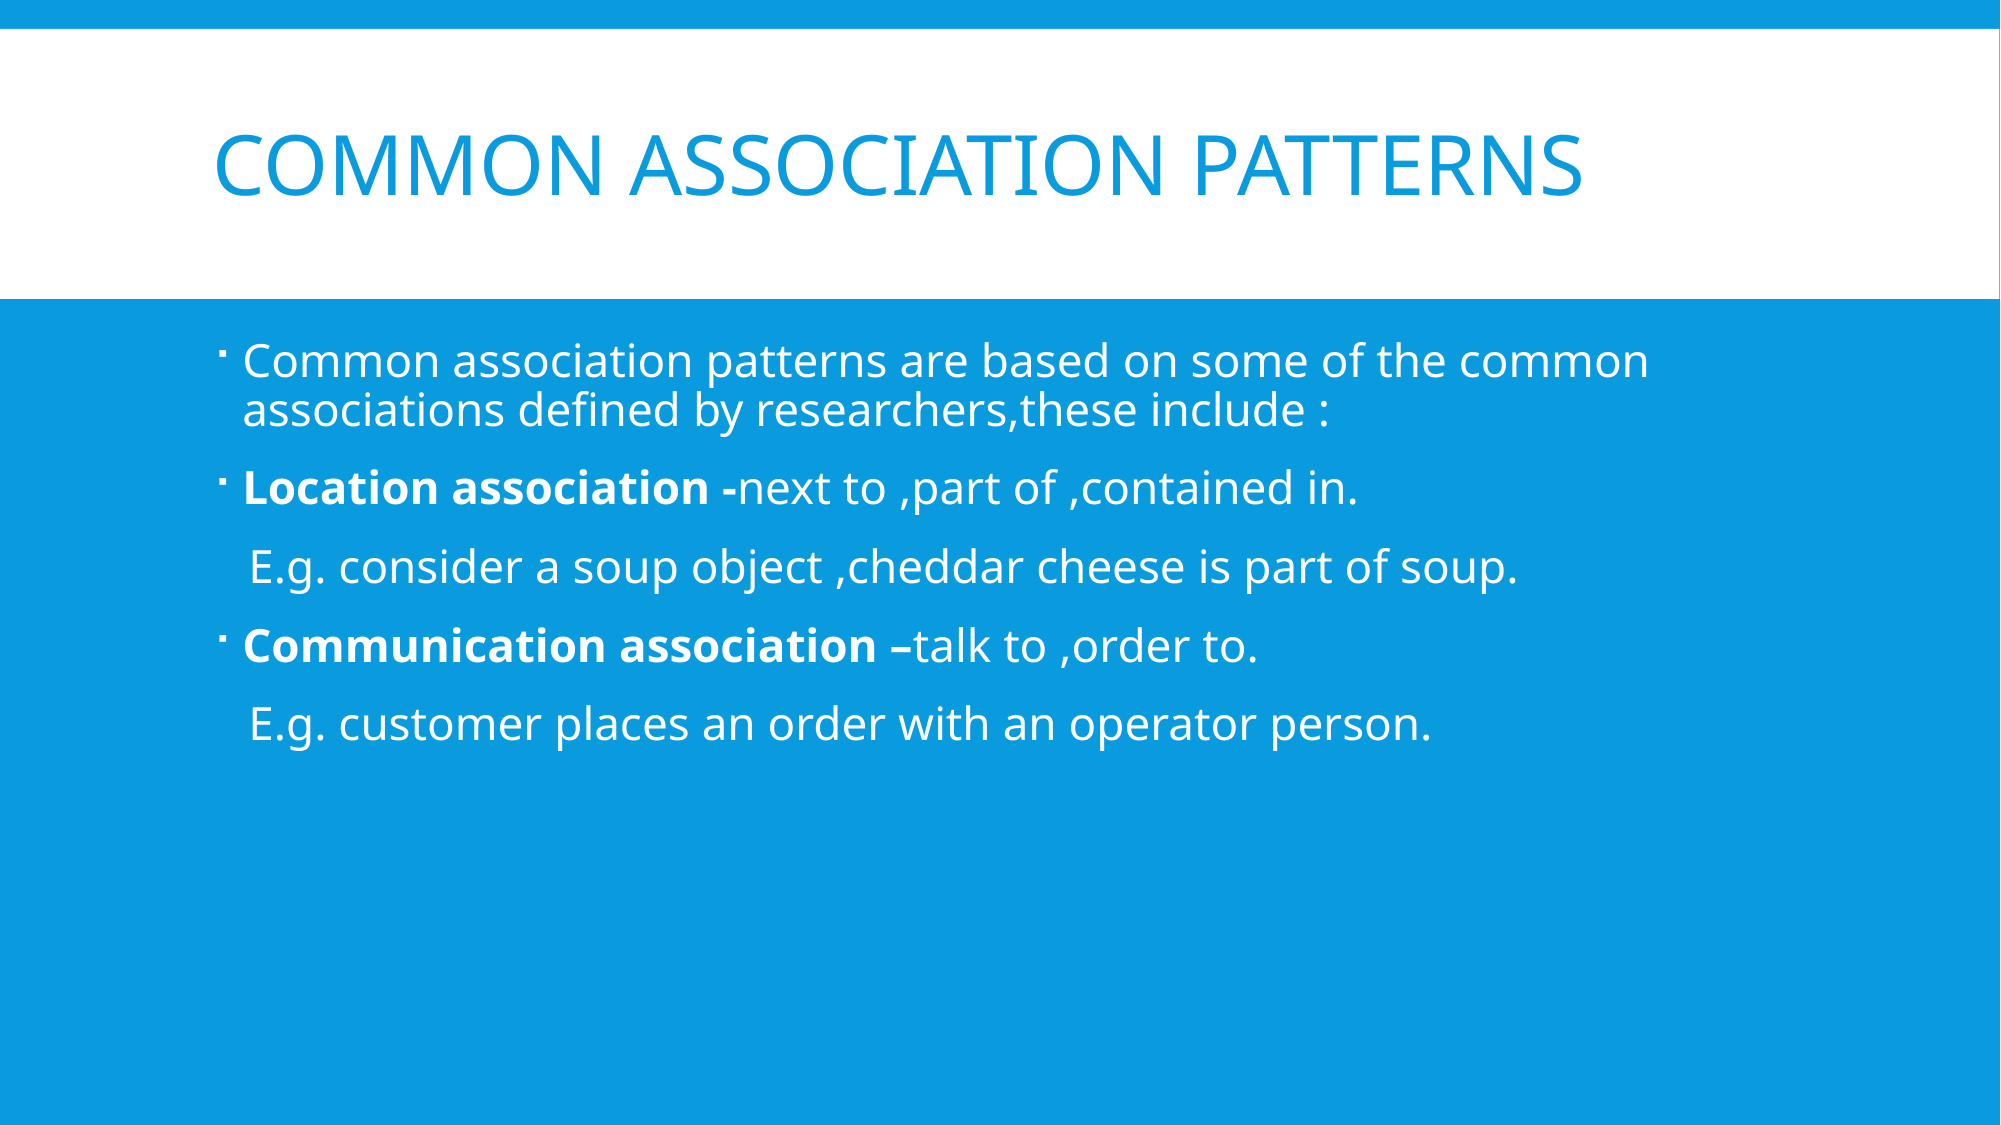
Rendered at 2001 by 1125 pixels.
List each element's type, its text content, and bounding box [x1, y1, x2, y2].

list Common association patterns are based on some of the common associations defined by researchers,these include : Location association -next to ,part of ,contained in. E.g. consider a soup object ,cheddar cheese is part of soup. Communication association –talk to ,order to. E.g. customer places an order with an operator person. [197, 329, 1803, 1020]
title Common association patterns [197, 46, 1803, 295]
